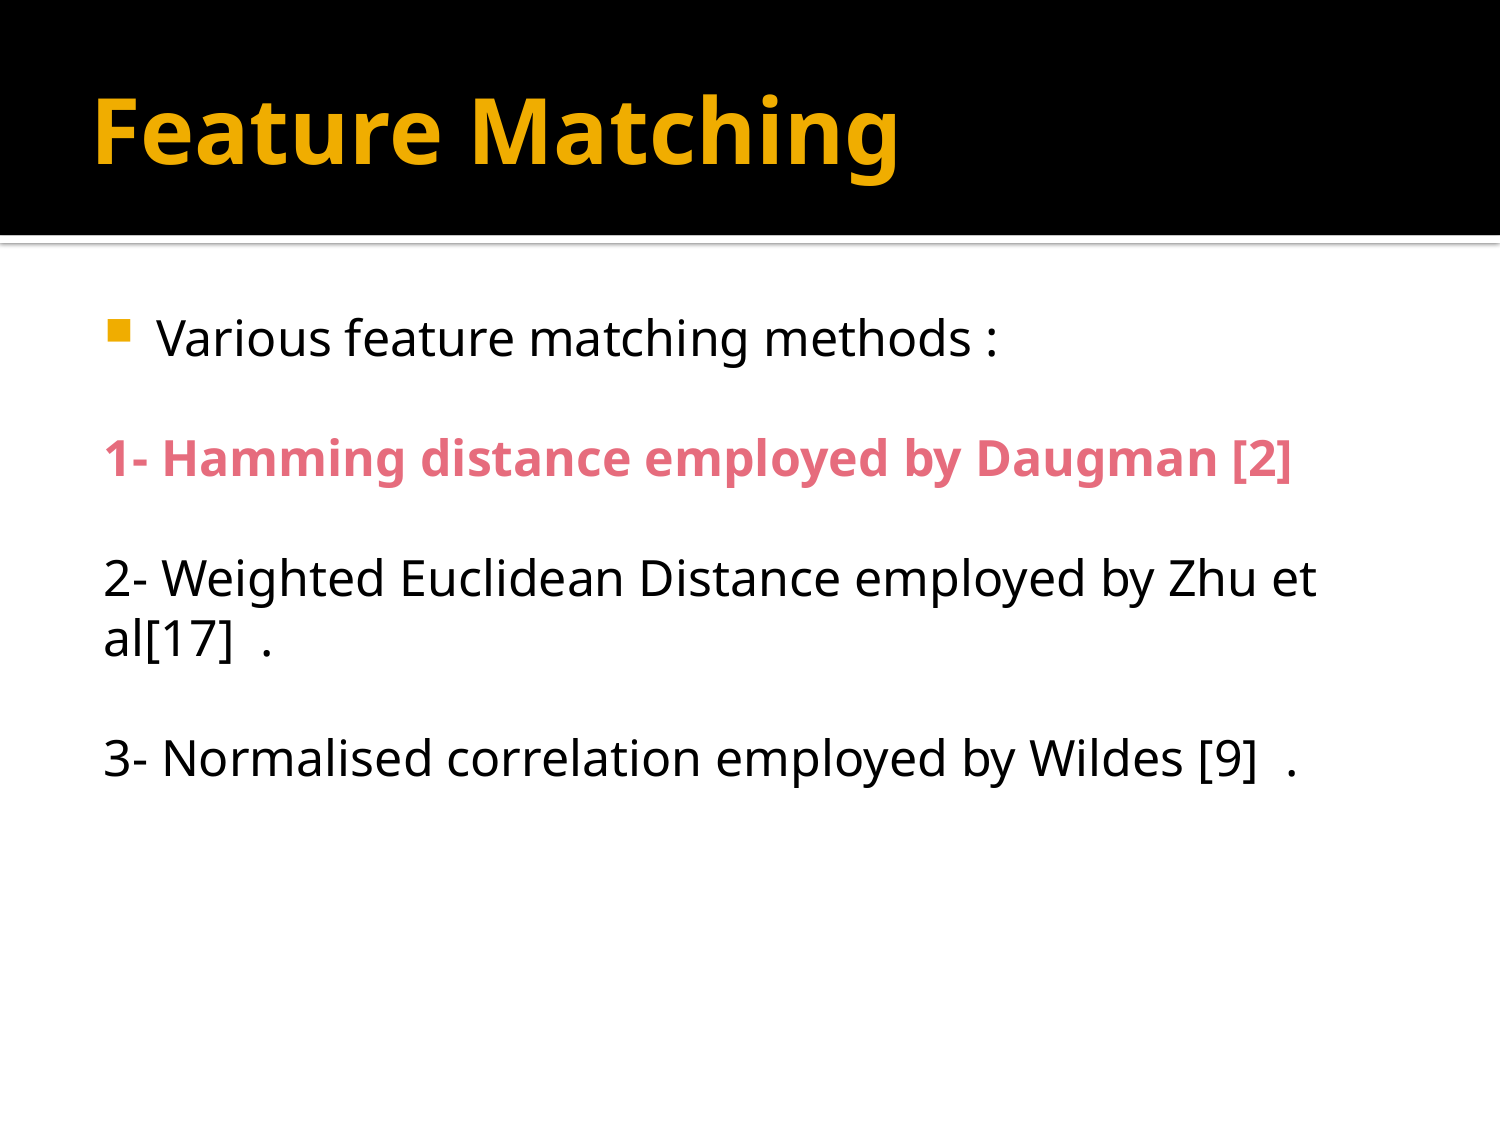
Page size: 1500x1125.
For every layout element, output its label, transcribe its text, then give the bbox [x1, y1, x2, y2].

title Feature Matching [75, 25, 1425, 231]
list Various feature matching methods : 1- Hamming distance employed by Daugman [2] 2- Weighted Euclidean Distance employed by Zhu et al[17] . 3- Normalised correlation employed by Wildes [9] . [74, 290, 1426, 1051]
